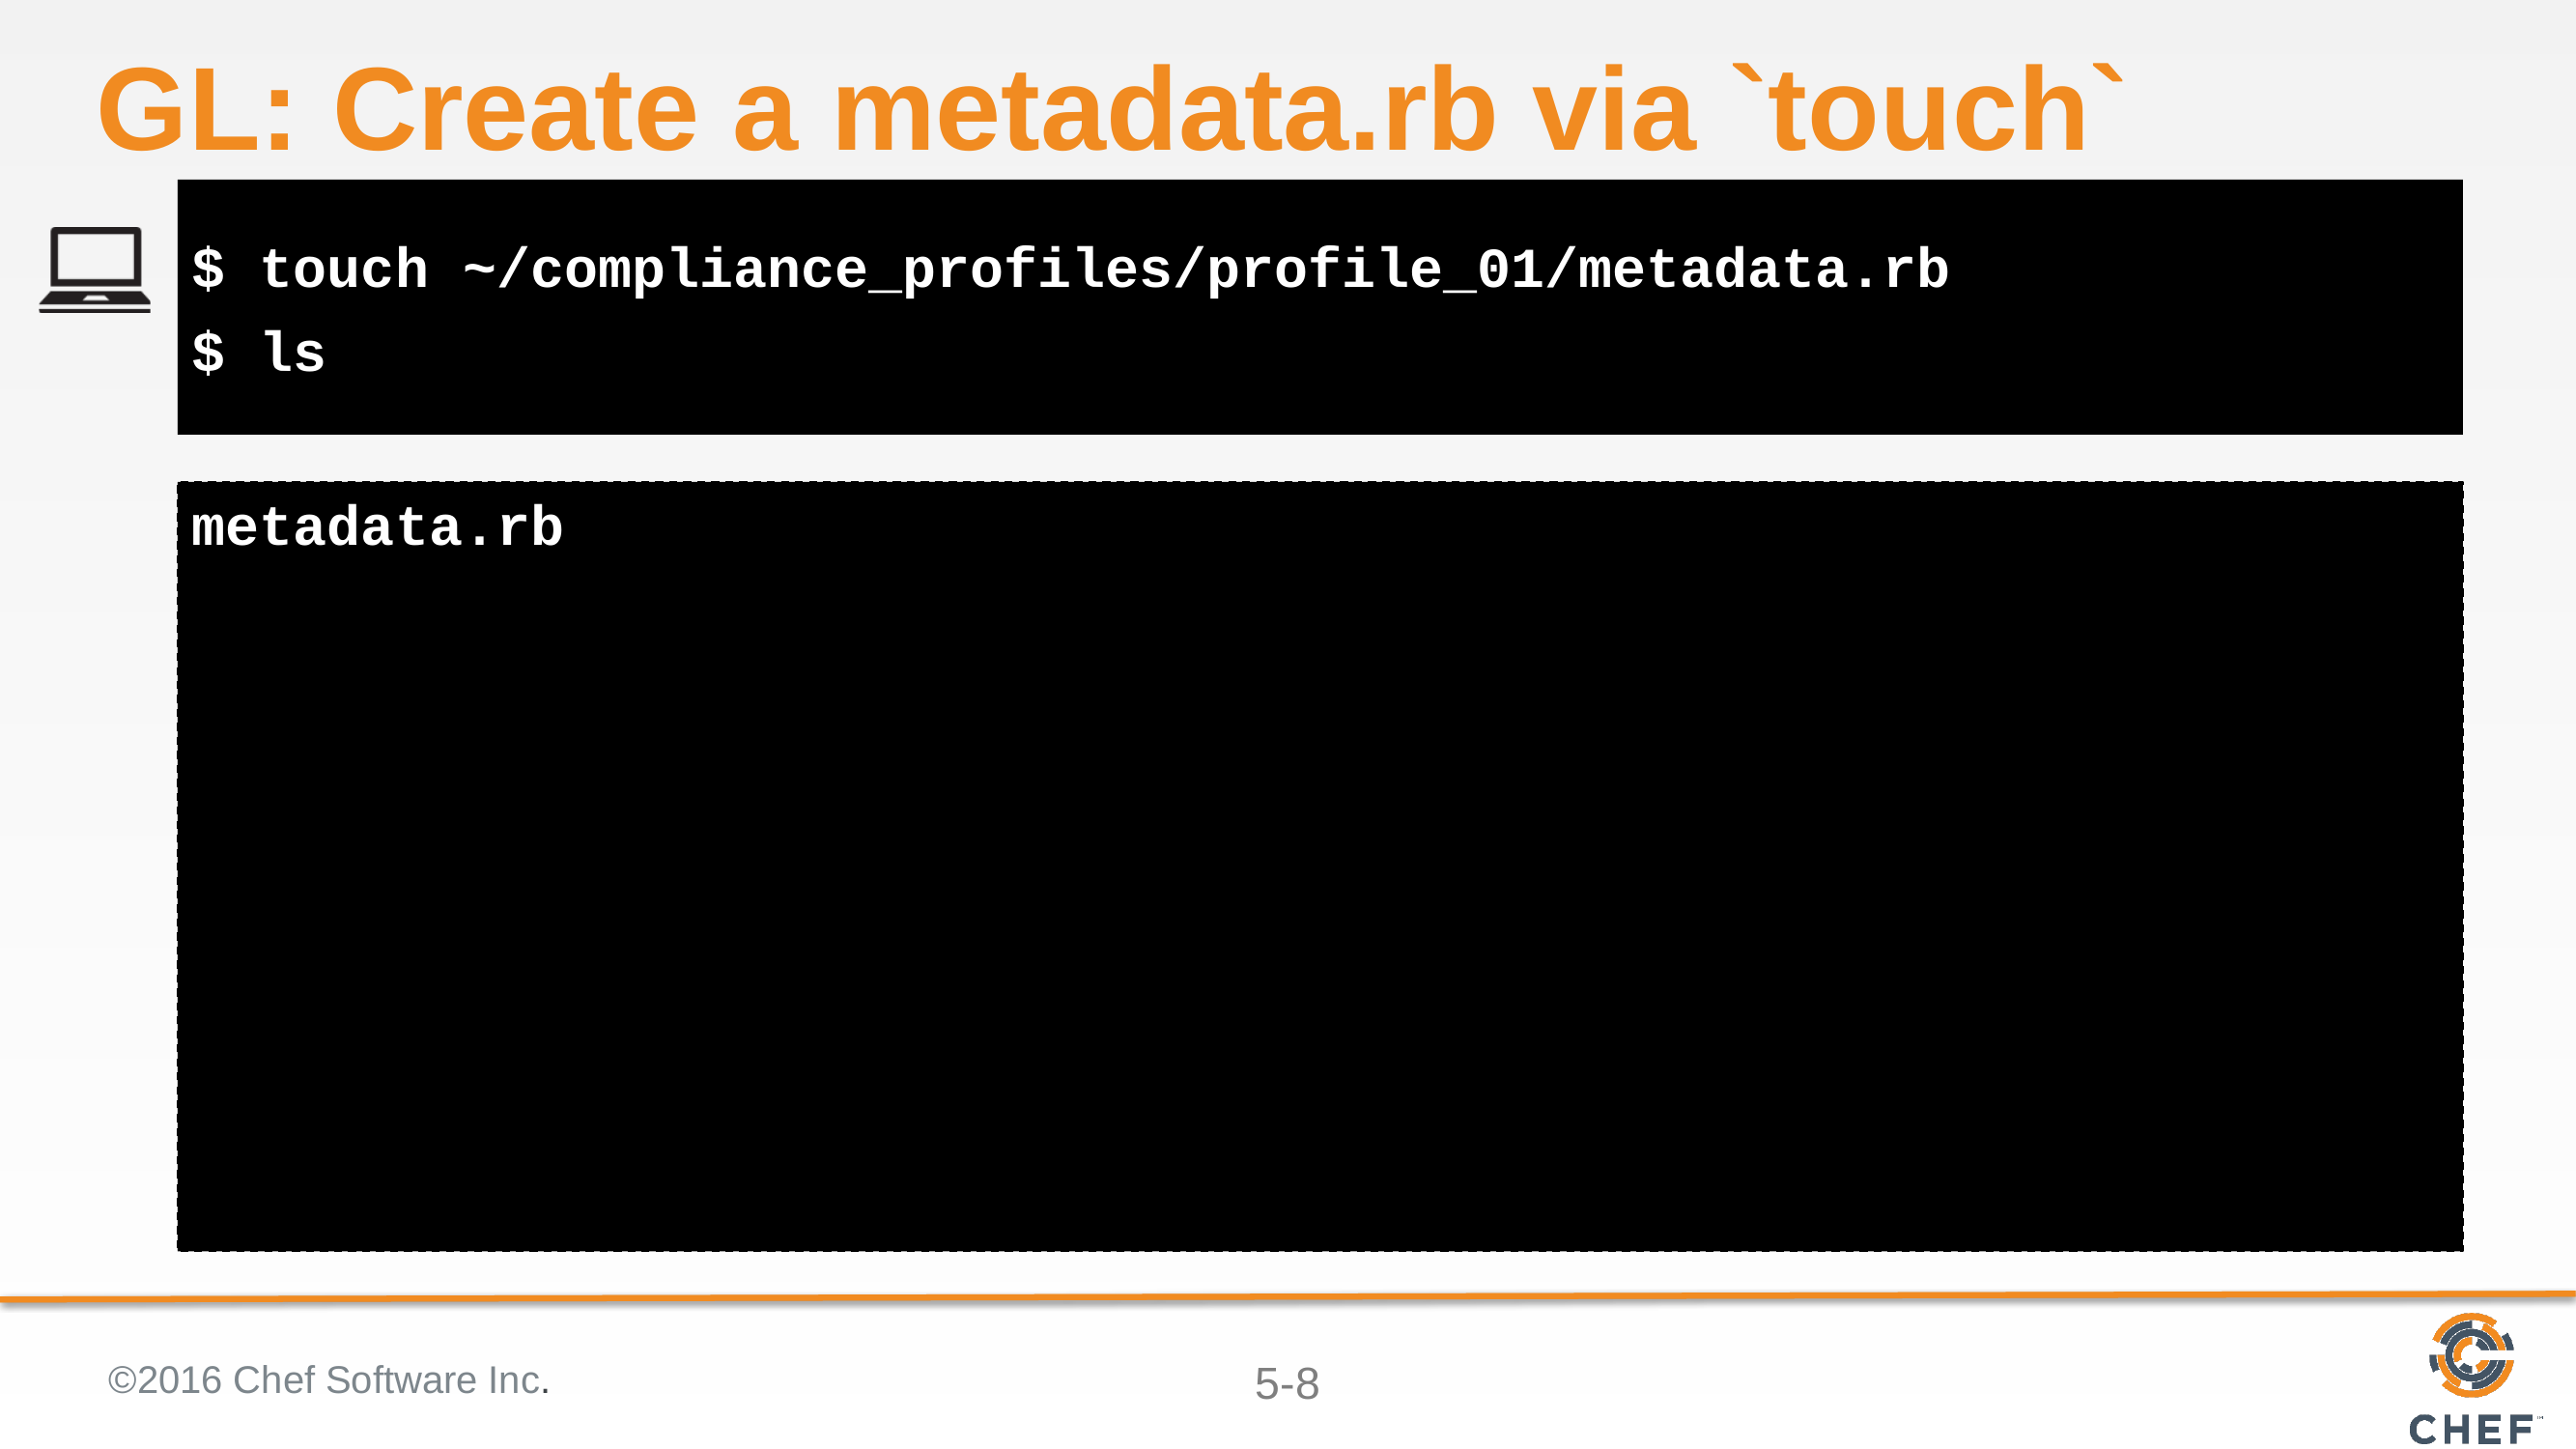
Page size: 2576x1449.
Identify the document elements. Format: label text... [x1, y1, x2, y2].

list $ touch ~/compliance_profiles/profile_01/metadata.rb $ ls [177, 180, 2463, 435]
list metadata.rb [177, 481, 2464, 1252]
title GL: Create a metadata.rb via `touch` [96, 48, 2463, 180]
picture [2399, 1297, 2551, 1449]
